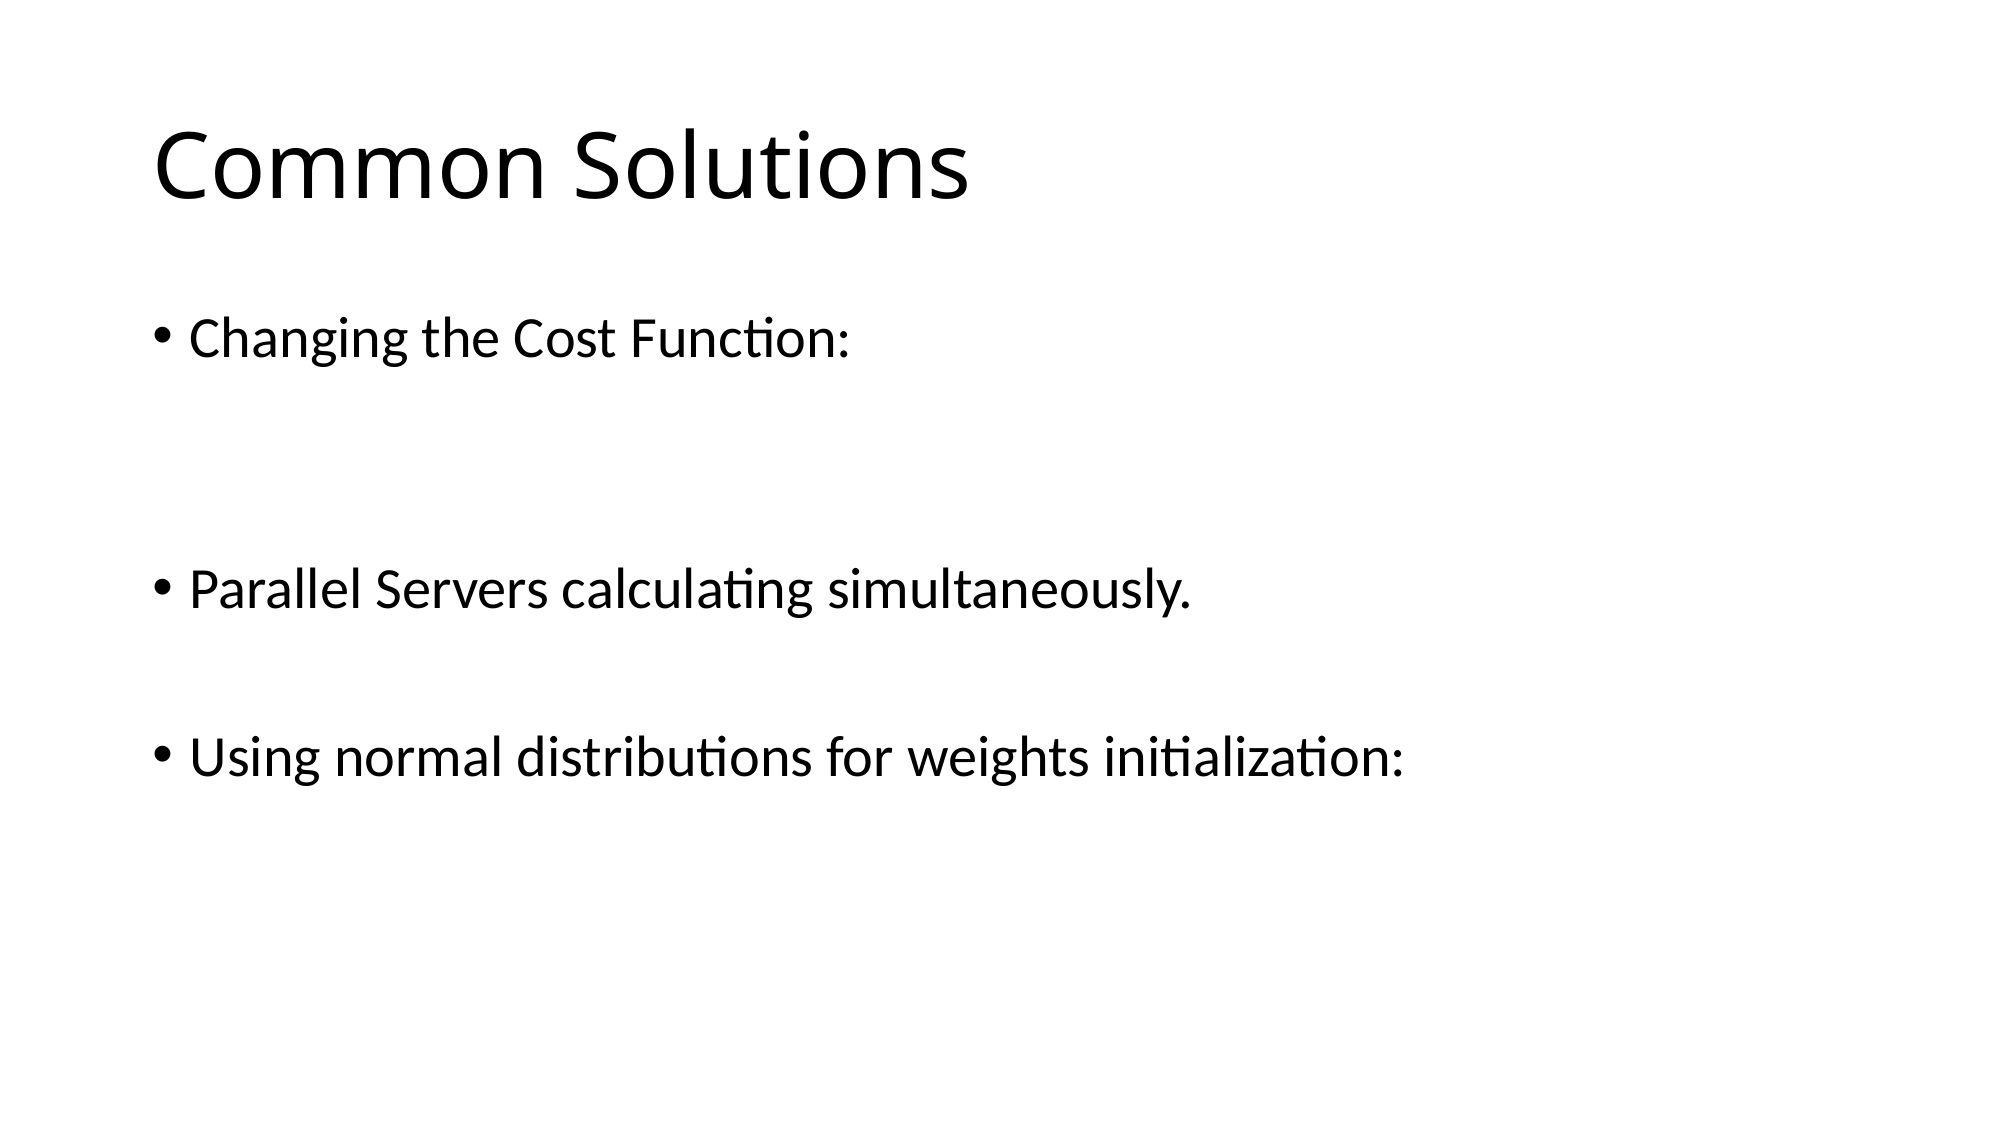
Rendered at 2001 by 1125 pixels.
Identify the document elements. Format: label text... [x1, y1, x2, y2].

title Common Solutions [137, 59, 1863, 278]
